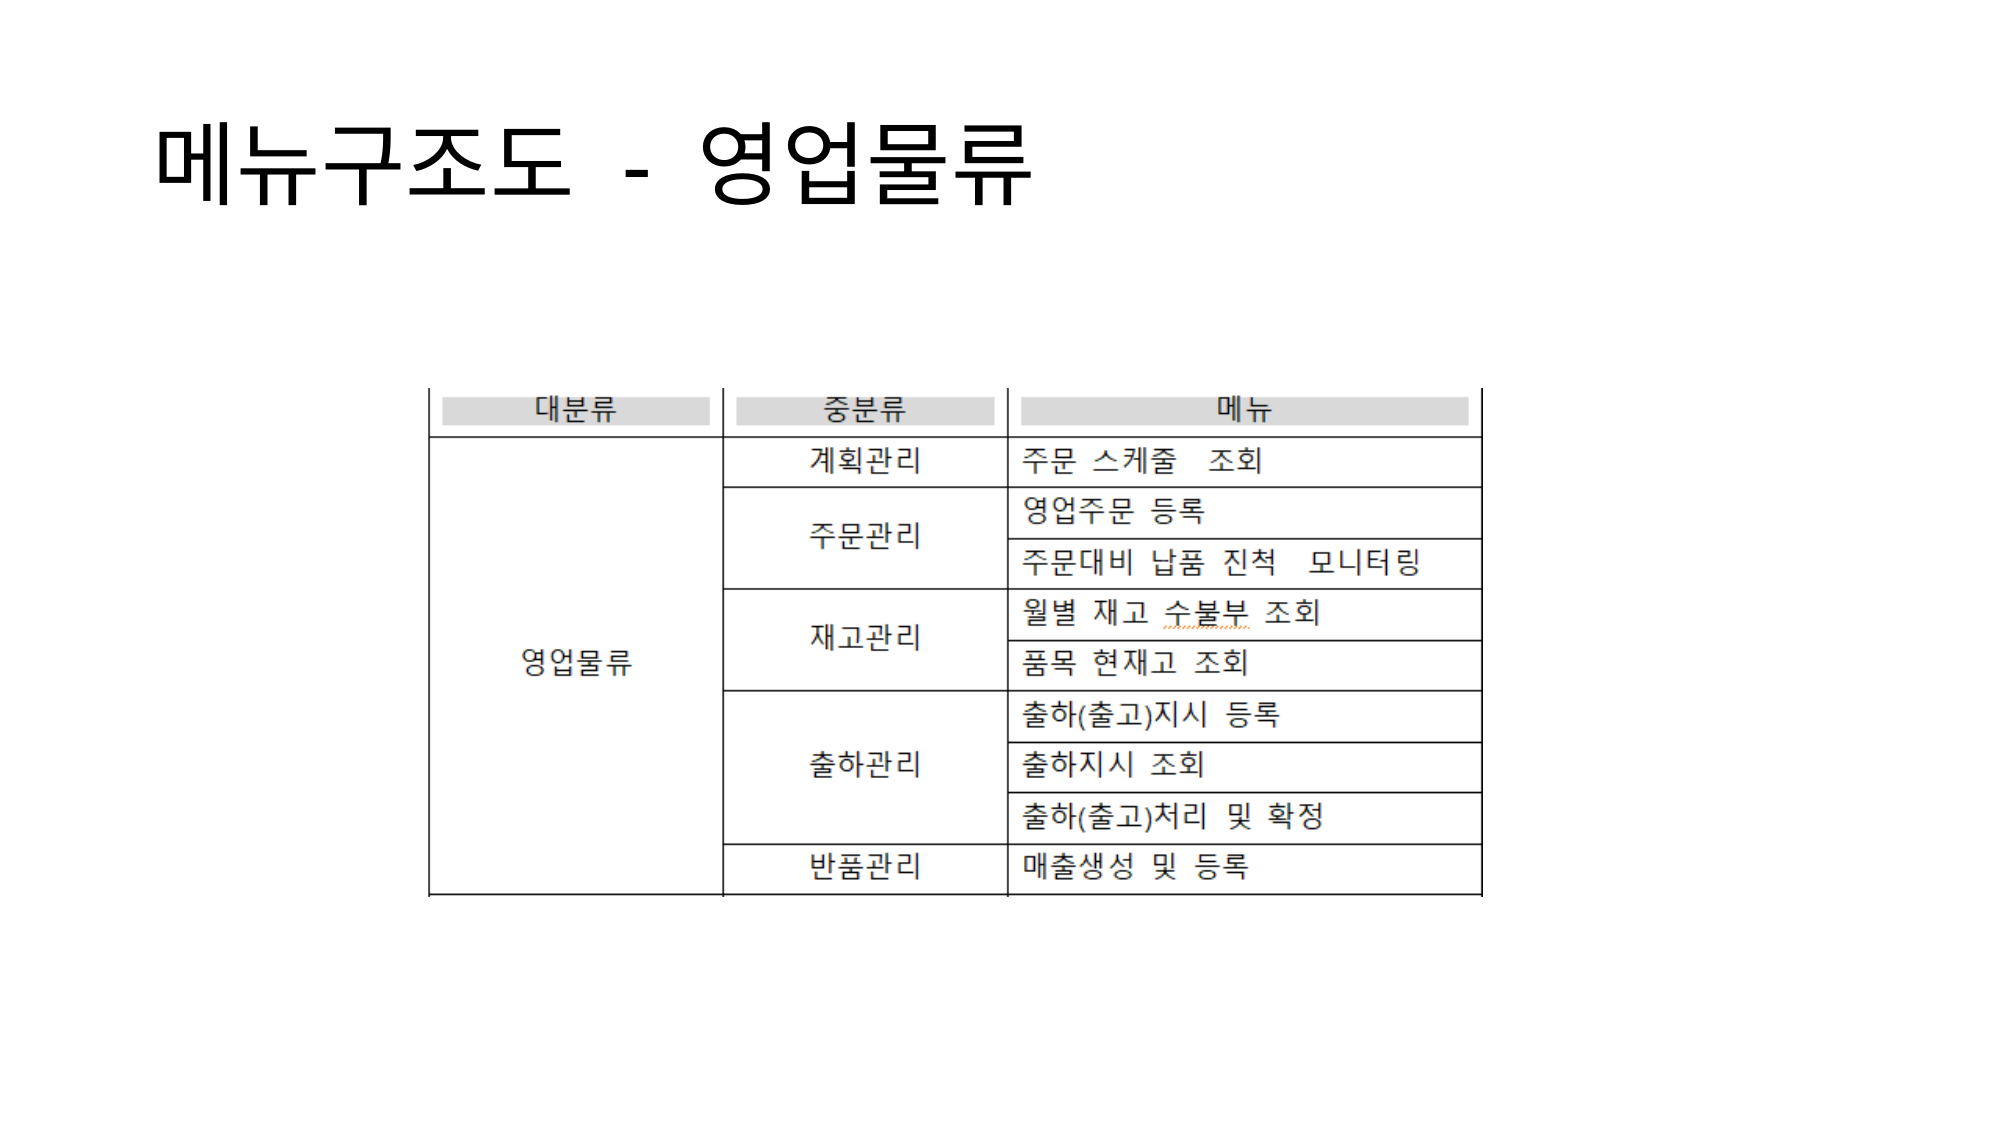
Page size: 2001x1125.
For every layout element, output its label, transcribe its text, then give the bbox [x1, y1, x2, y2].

picture [427, 388, 1483, 897]
title 메뉴구조도 - 영업물류 [137, 59, 1863, 278]
